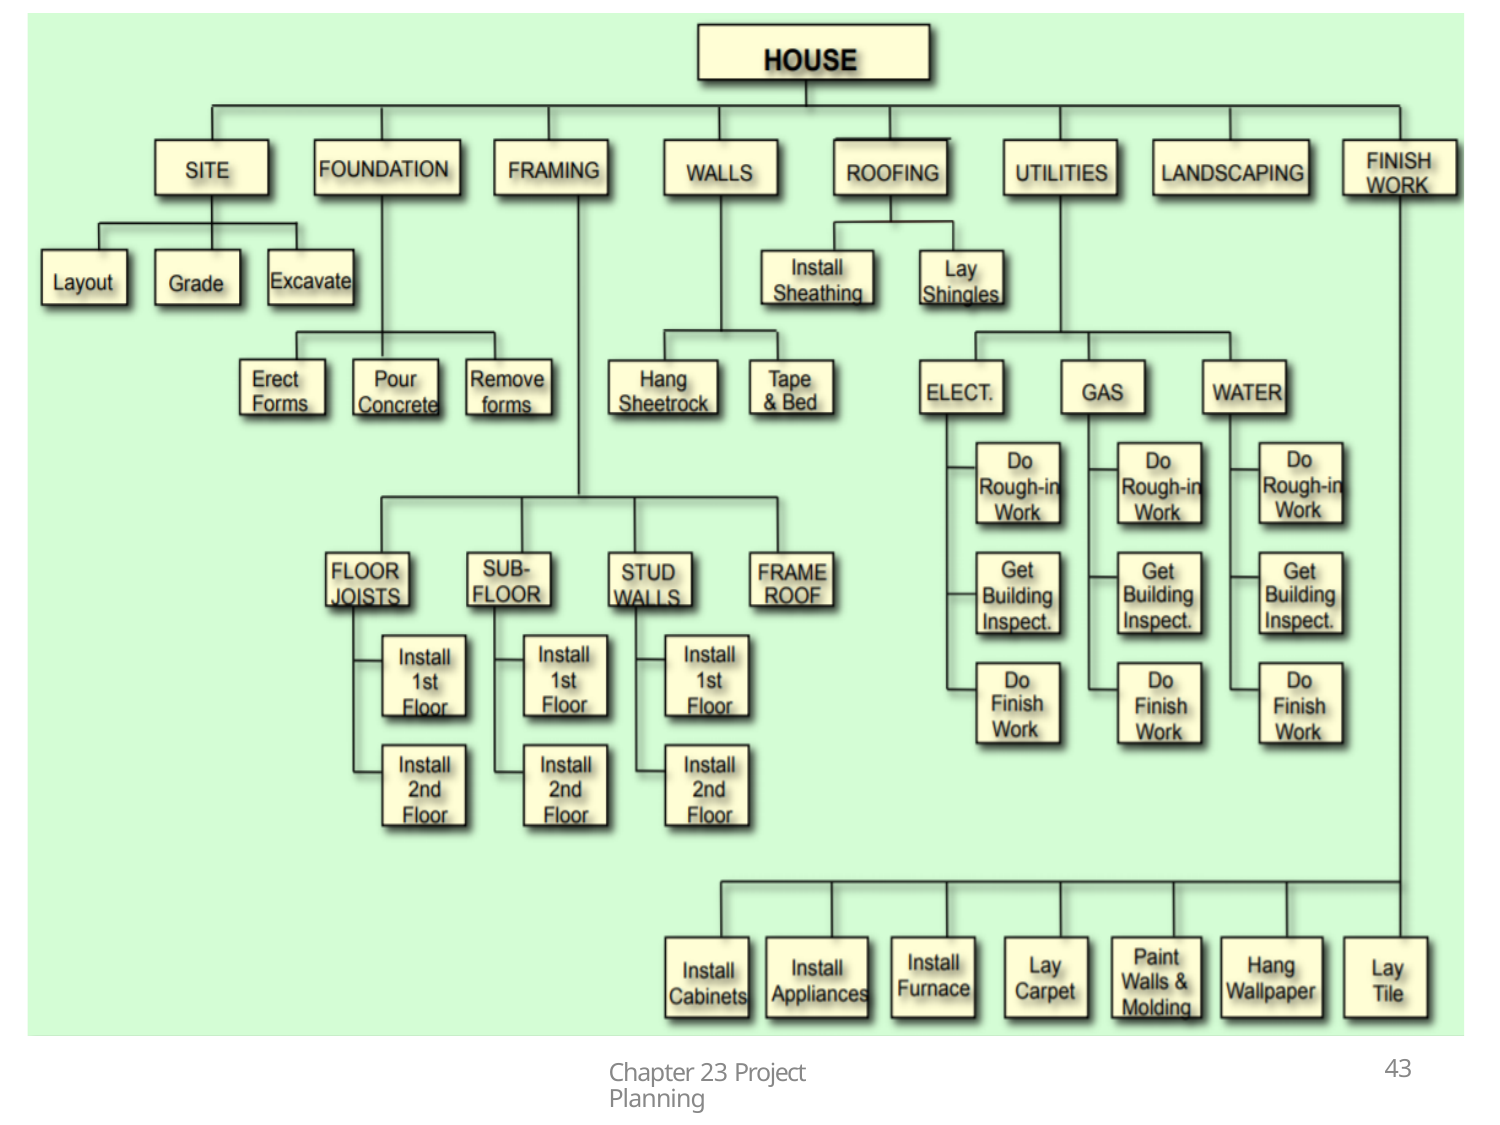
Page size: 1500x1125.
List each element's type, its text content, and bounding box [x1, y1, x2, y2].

picture [27, 12, 1465, 1036]
footer Chapter 23 Project Planning [606, 1060, 894, 1090]
slide_number 43 [1380, 1060, 1415, 1090]
